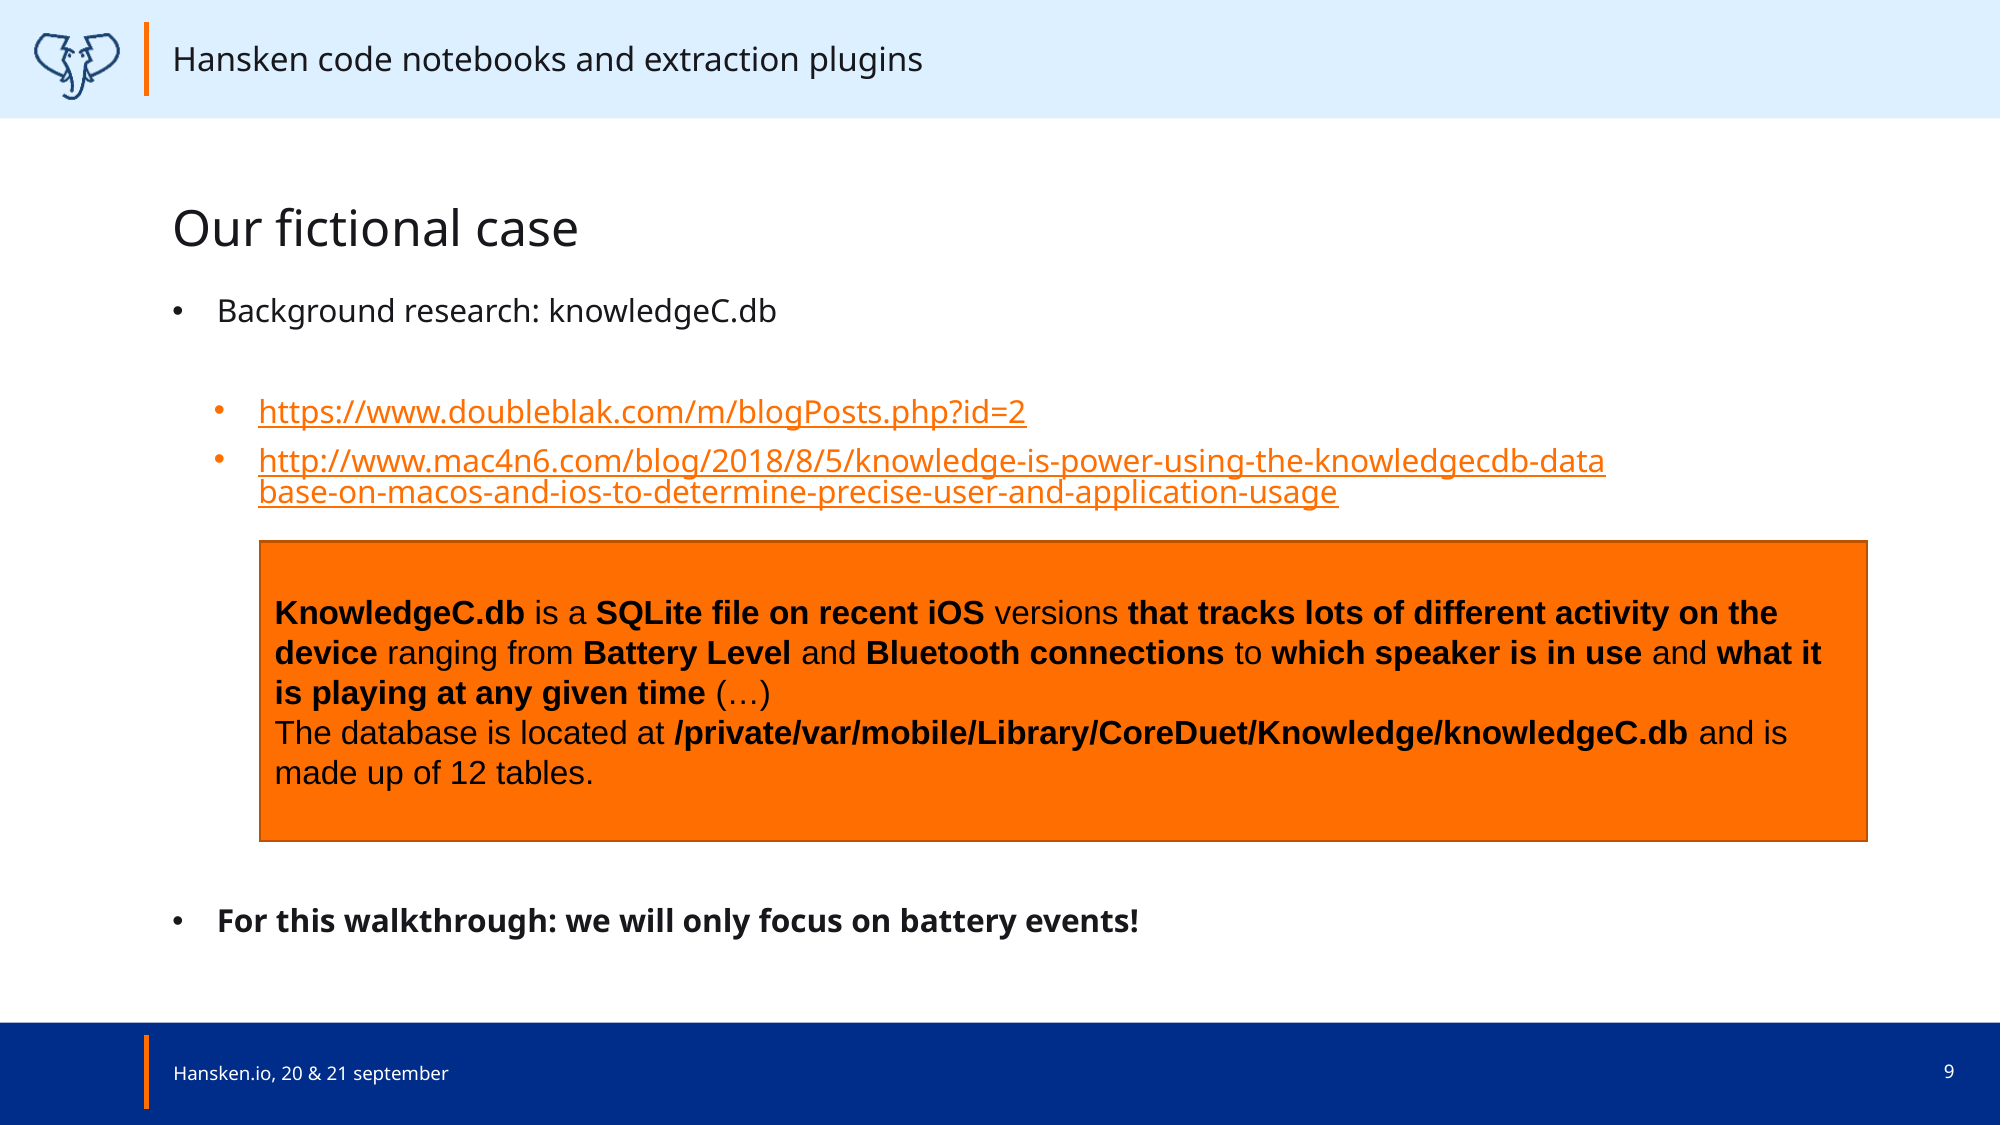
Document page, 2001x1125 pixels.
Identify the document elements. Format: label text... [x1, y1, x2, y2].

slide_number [158, 1042, 588, 1103]
footer Hansken code notebooks and extraction plugins [157, 36, 1226, 86]
text_box KnowledgeC.db is a SQLite file on recent iOS versions that tracks lots of different activity on the device ranging from Battery Level and Bluetooth connections to which speaker is in use and what it is playing at any given time (…) The database is located at /private/var/mobile/Library/CoreDuet/Knowledge/knowledgeC.db and is made up of 12 tables. [259, 540, 1868, 842]
picture [17, 7, 137, 126]
title Our fictional case [157, 195, 1628, 266]
list Background research: knowledgeC.db https://www.doubleblak.com/m/blogPosts.php?id=2 http://www.mac4n6.com/blog/2018/8/5/knowledge-is-power-using-the-knowledgecdb-database-on-macos-and-ios-to-determine-precise-user-and-application-usage For this walkthrough: we will only focus on battery events! [157, 287, 1628, 924]
slide_number 9 [1519, 1042, 1970, 1103]
